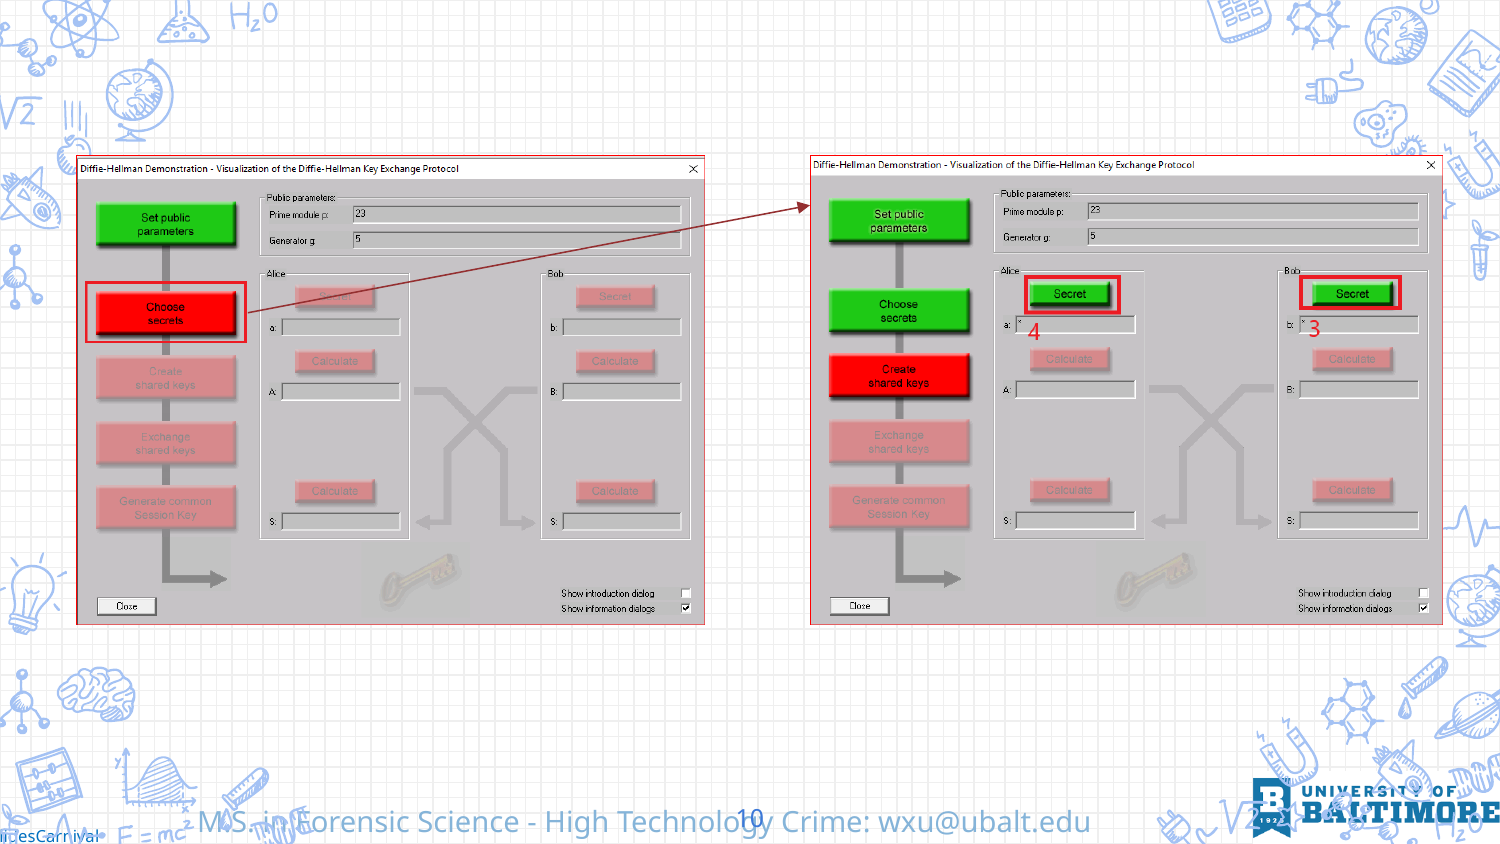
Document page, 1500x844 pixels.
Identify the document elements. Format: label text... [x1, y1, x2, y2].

picture [1375, 780, 1390, 791]
picture [1388, 823, 1396, 835]
picture [1408, 786, 1417, 792]
picture [1479, 779, 1483, 790]
picture [1471, 771, 1479, 786]
picture [1381, 771, 1421, 792]
slide_number 10 [705, 796, 795, 844]
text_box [247, 205, 811, 313]
picture [1253, 771, 1500, 844]
picture [1405, 773, 1430, 800]
picture [1354, 819, 1361, 827]
picture [76, 155, 706, 625]
picture [809, 155, 1443, 625]
picture [1342, 796, 1349, 806]
picture [1481, 771, 1489, 788]
picture [1283, 771, 1308, 783]
